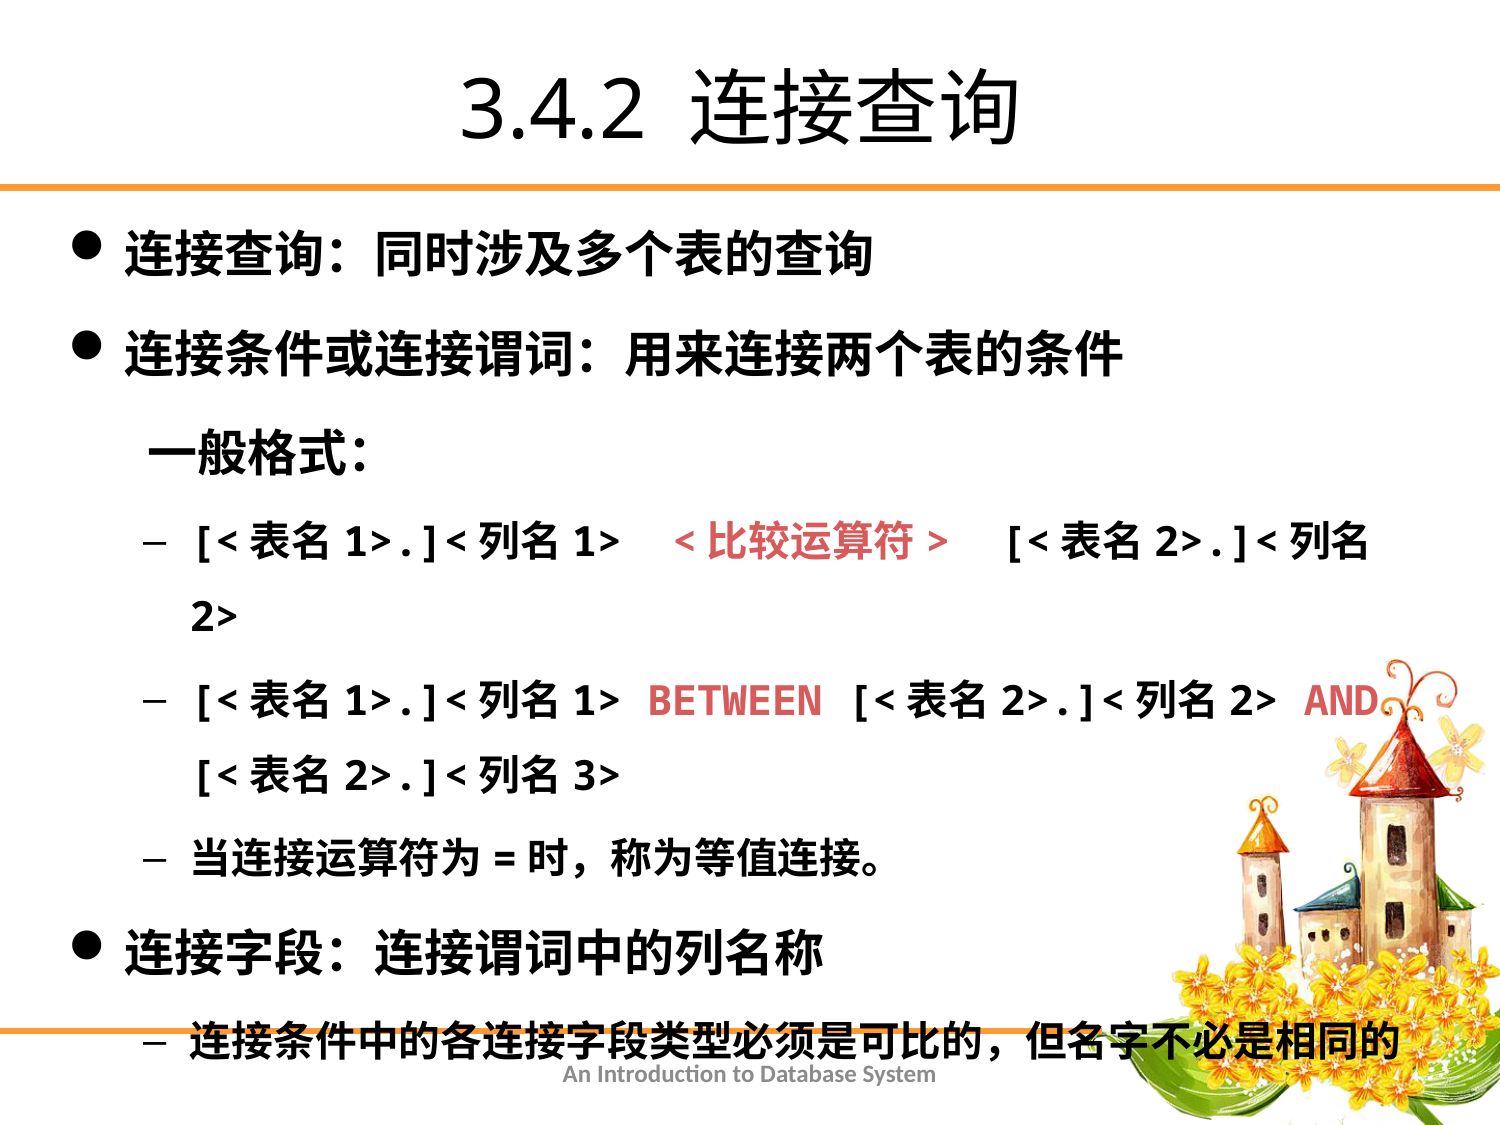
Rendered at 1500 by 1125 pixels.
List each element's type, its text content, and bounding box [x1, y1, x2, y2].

footer An Introduction to Database System [512, 1042, 988, 1103]
title 3.4.2 连接查询 [75, 11, 1425, 184]
picture [437, 328, 1500, 1125]
list 连接查询：同时涉及多个表的查询 连接条件或连接谓词：用来连接两个表的条件 一般格式： [<表名1>.]<列名1> <比较运算符> [<表名2>.]<列名2> [<表名1>.]<列名1> BETWEEN [<表名2>.]<列名2> AND [<表名2>.]<列名3> 当连接运算符为=时，称为等值连接。 连接字段：连接谓词中的列名称 连接条件中的各连接字段类型必须是可比的，但名字不必是相同的 [53, 184, 1438, 934]
